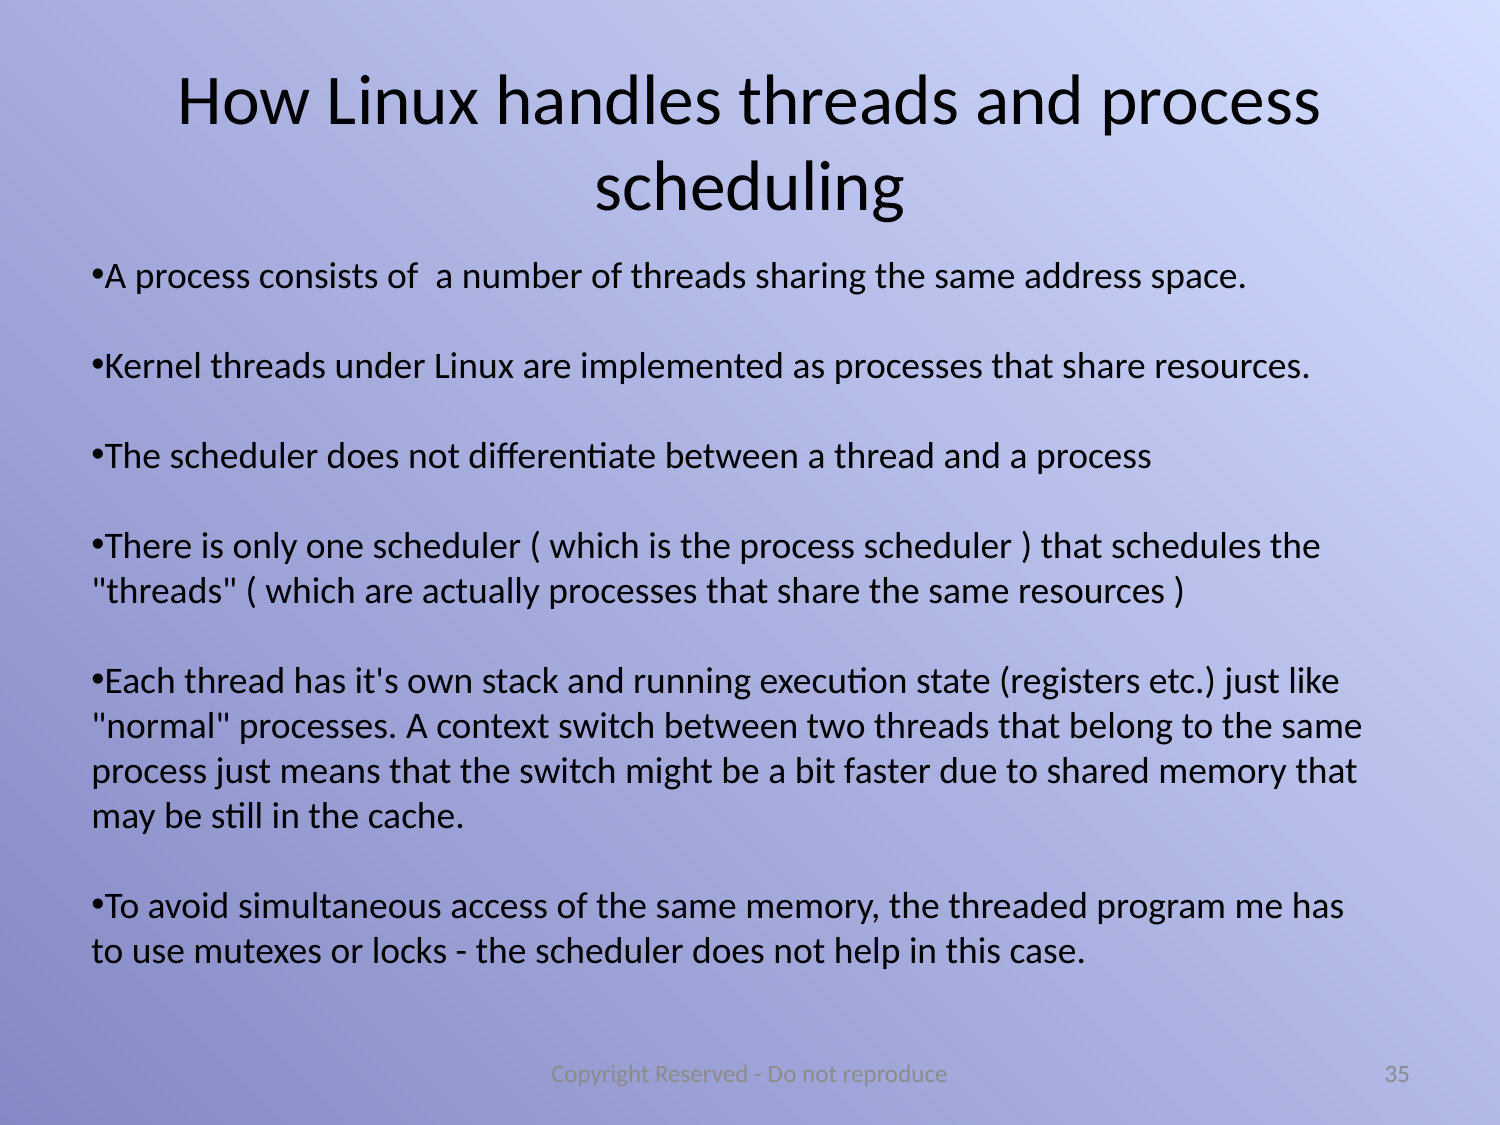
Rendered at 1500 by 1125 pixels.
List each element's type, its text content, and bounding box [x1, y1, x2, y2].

text_box A process consists of a number of threads sharing the same address space. Kernel threads under Linux are implemented as processes that share resources. The scheduler does not differentiate between a thread and a process There is only one scheduler ( which is the process scheduler ) that schedules the "threads" ( which are actually processes that share the same resources ) Each thread has it's own stack and running execution state (registers etc.) just like "normal" processes. A context switch between two threads that belong to the same process just means that the switch might be a bit faster due to shared memory that may be still in the cache. To avoid simultaneous access of the same memory, the threaded program me has to use mutexes or locks - the scheduler does not help in this case. [76, 243, 1388, 1024]
title How Linux handles threads and process scheduling [75, 45, 1425, 233]
slide_number 35 [1074, 1042, 1425, 1103]
footer Copyright Reserved - Do not reproduce [512, 1042, 988, 1103]
